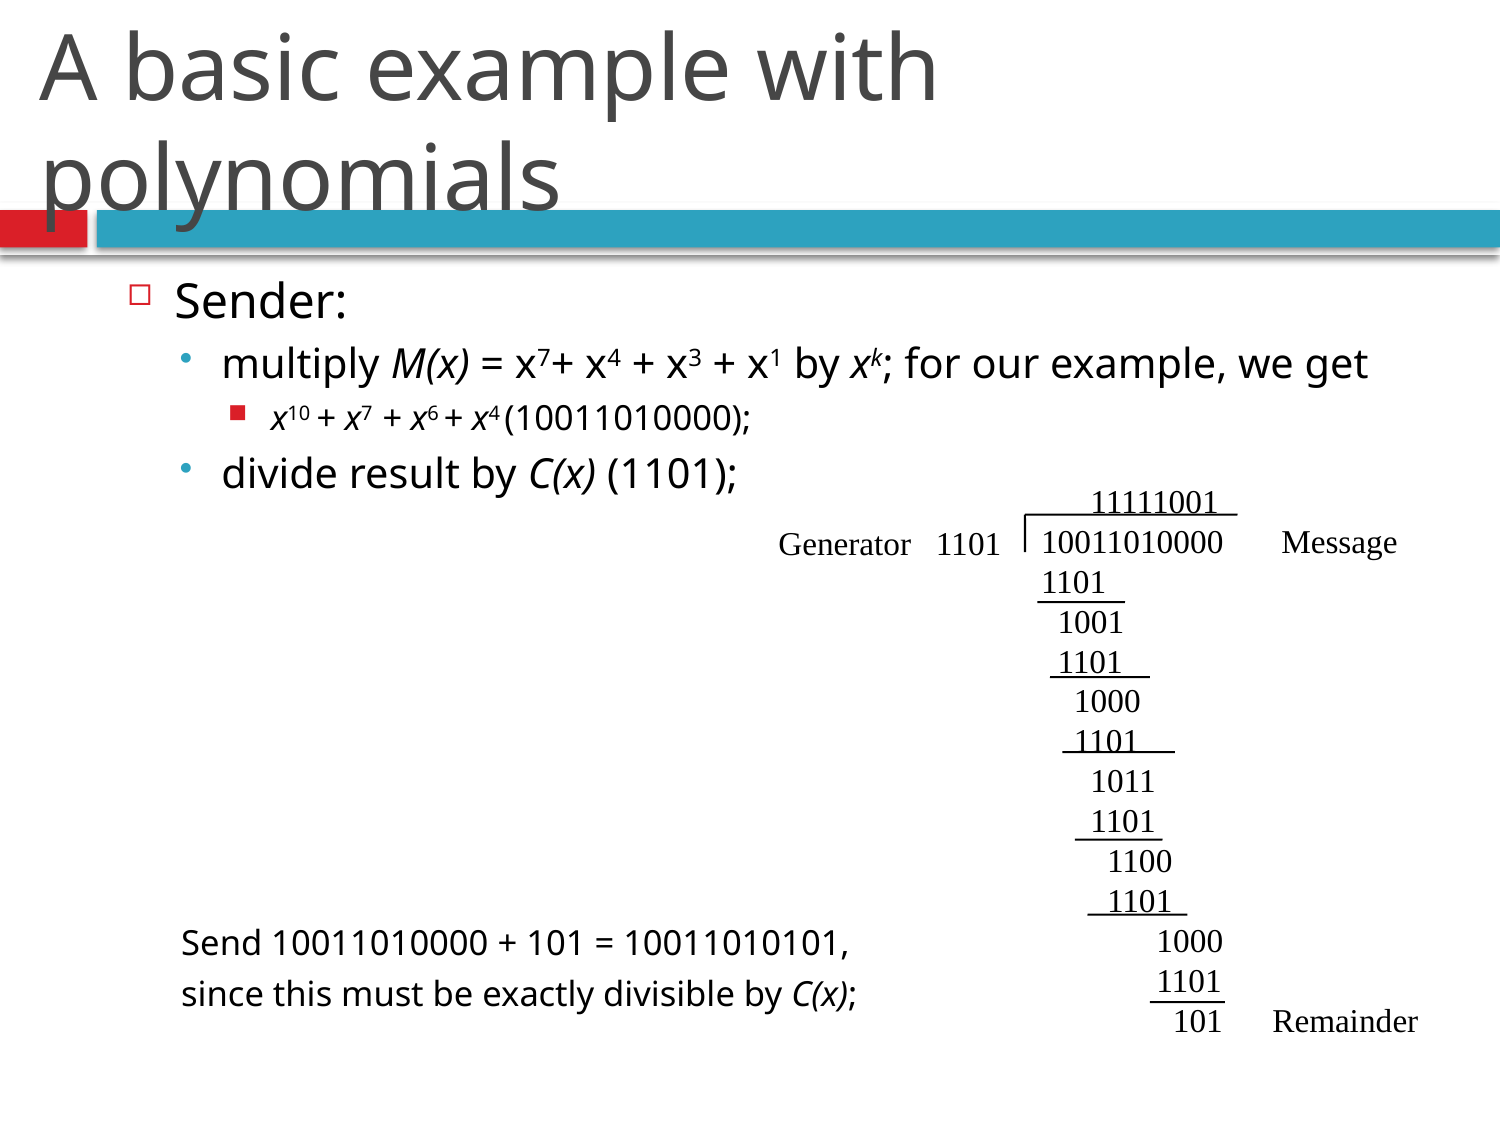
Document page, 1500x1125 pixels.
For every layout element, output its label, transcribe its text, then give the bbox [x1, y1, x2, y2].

title A basic example with polynomials [24, 37, 1475, 200]
text_box Generator 1101 [763, 514, 1017, 570]
list Sender: multiply M(x) = x7+ x4 + x3 + x1 by xk; for our example, we get x10 + x7 + x6 + x4 (10011010000); divide result by C(x) (1101); Send 10011010000 + 101 = 10011010101, since this must be exactly divisible by C(x); [112, 262, 1388, 1063]
text_box 11111001 10011010000 Message 1101 1001 1101 1000 1101 1011 1101 1100 1101 1000 1101 101 Remainder [1026, 472, 1434, 1097]
